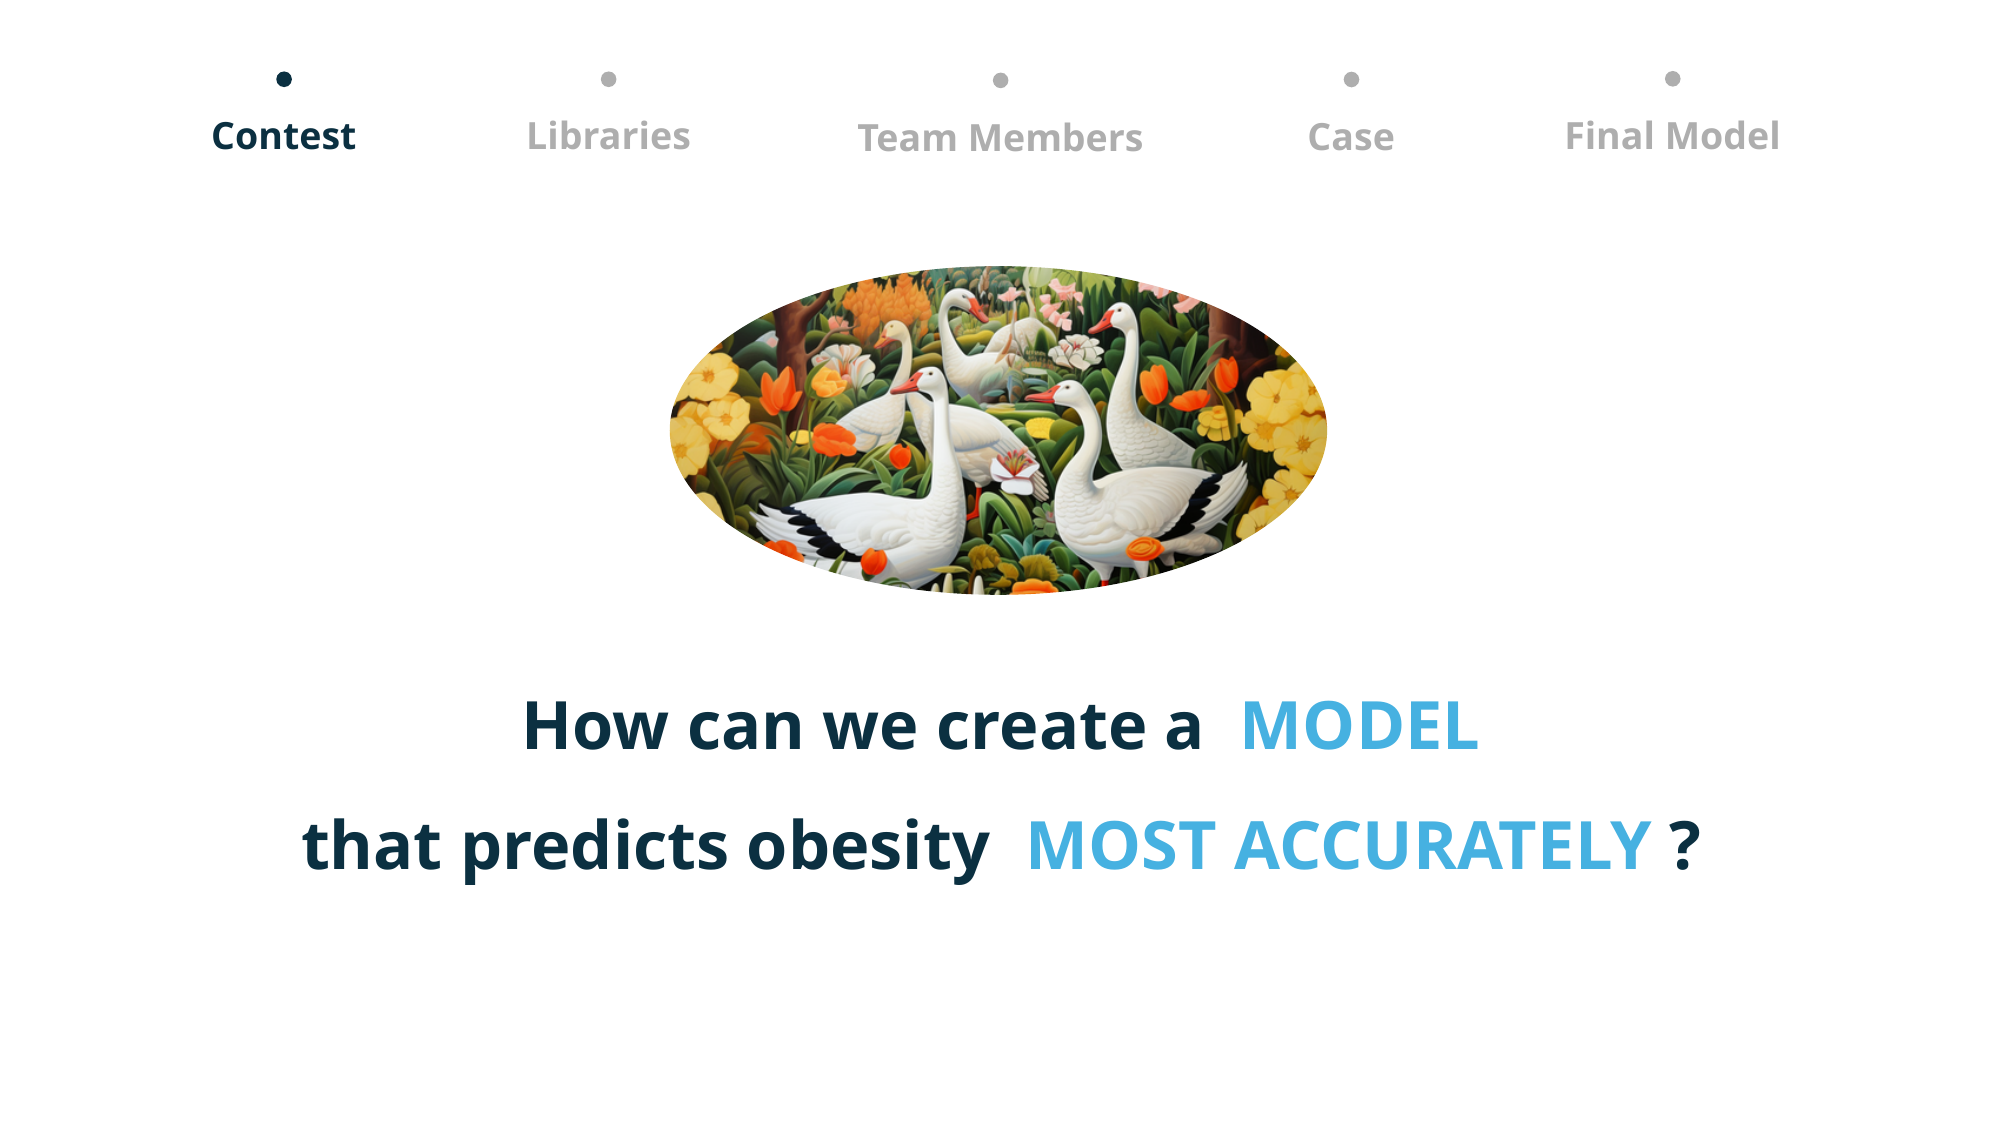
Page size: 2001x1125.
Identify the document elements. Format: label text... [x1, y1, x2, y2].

text_box Contest [196, 105, 372, 165]
text_box [599, 69, 619, 89]
text_box [1342, 70, 1361, 89]
text_box How can we create a MODEL that predicts obesity MOST ACCURATELY ? [286, 635, 1717, 890]
picture [669, 265, 1328, 596]
text_box [991, 70, 1011, 90]
text_box Case [1292, 105, 1411, 165]
text_box Team Members [842, 106, 1159, 166]
text_box [1663, 69, 1683, 89]
text_box Final Model [1549, 104, 1796, 165]
text_box [274, 69, 294, 89]
text_box Libraries [511, 105, 706, 165]
